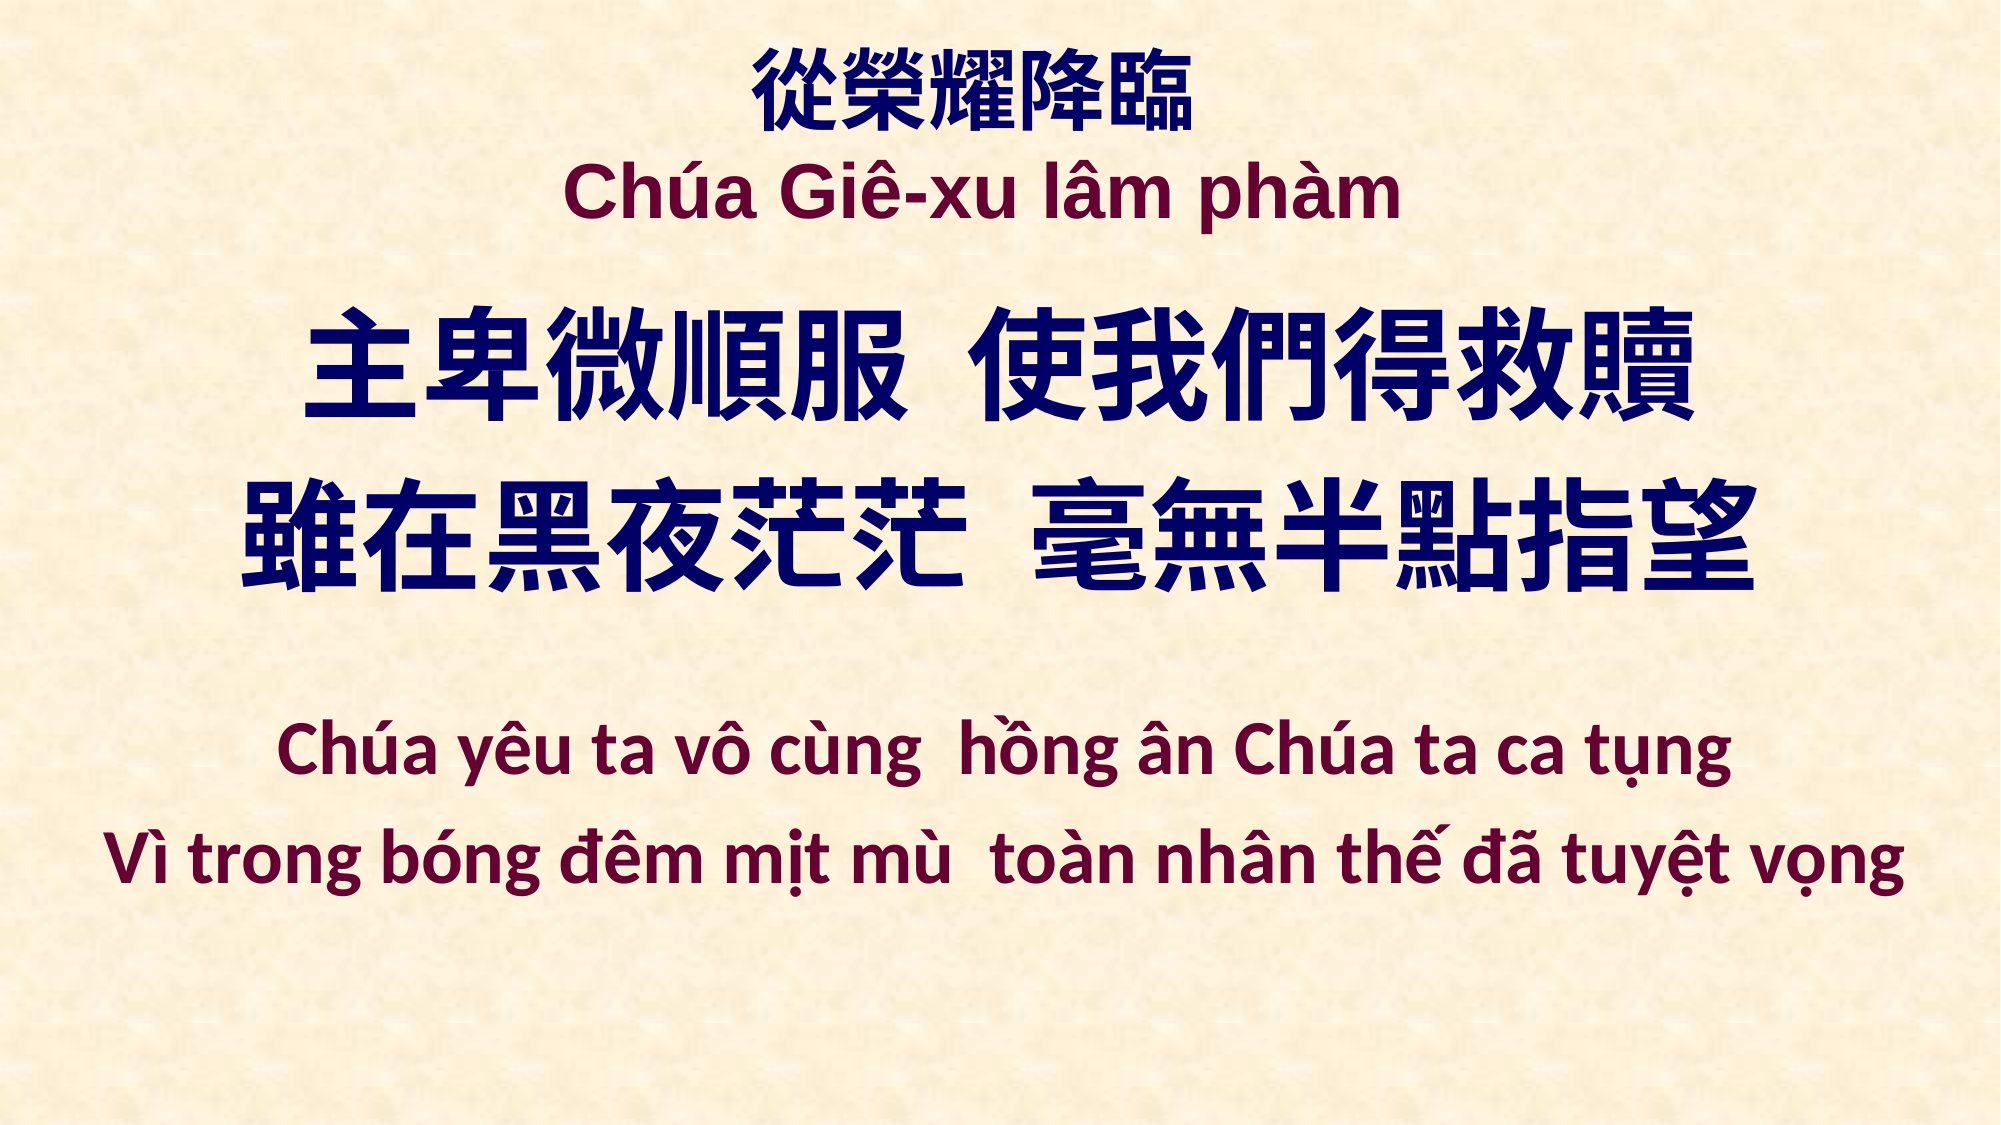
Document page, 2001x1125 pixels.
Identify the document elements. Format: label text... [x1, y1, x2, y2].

list 主卑微順服 使我們得救贖 雖在黑夜茫茫 毫無半點指望 [0, 281, 2000, 689]
title 從榮耀降臨 Chúa Giê-xu lâm phàm [0, 65, 1967, 204]
picture [0, 0, 2001, 1125]
text_box Chúa yêu ta vô cùng hồng ân Chúa ta ca tụng Vì trong bóng đêm mịt mù toàn nhân thế đã tuyệt vọng [5, 686, 2000, 1094]
